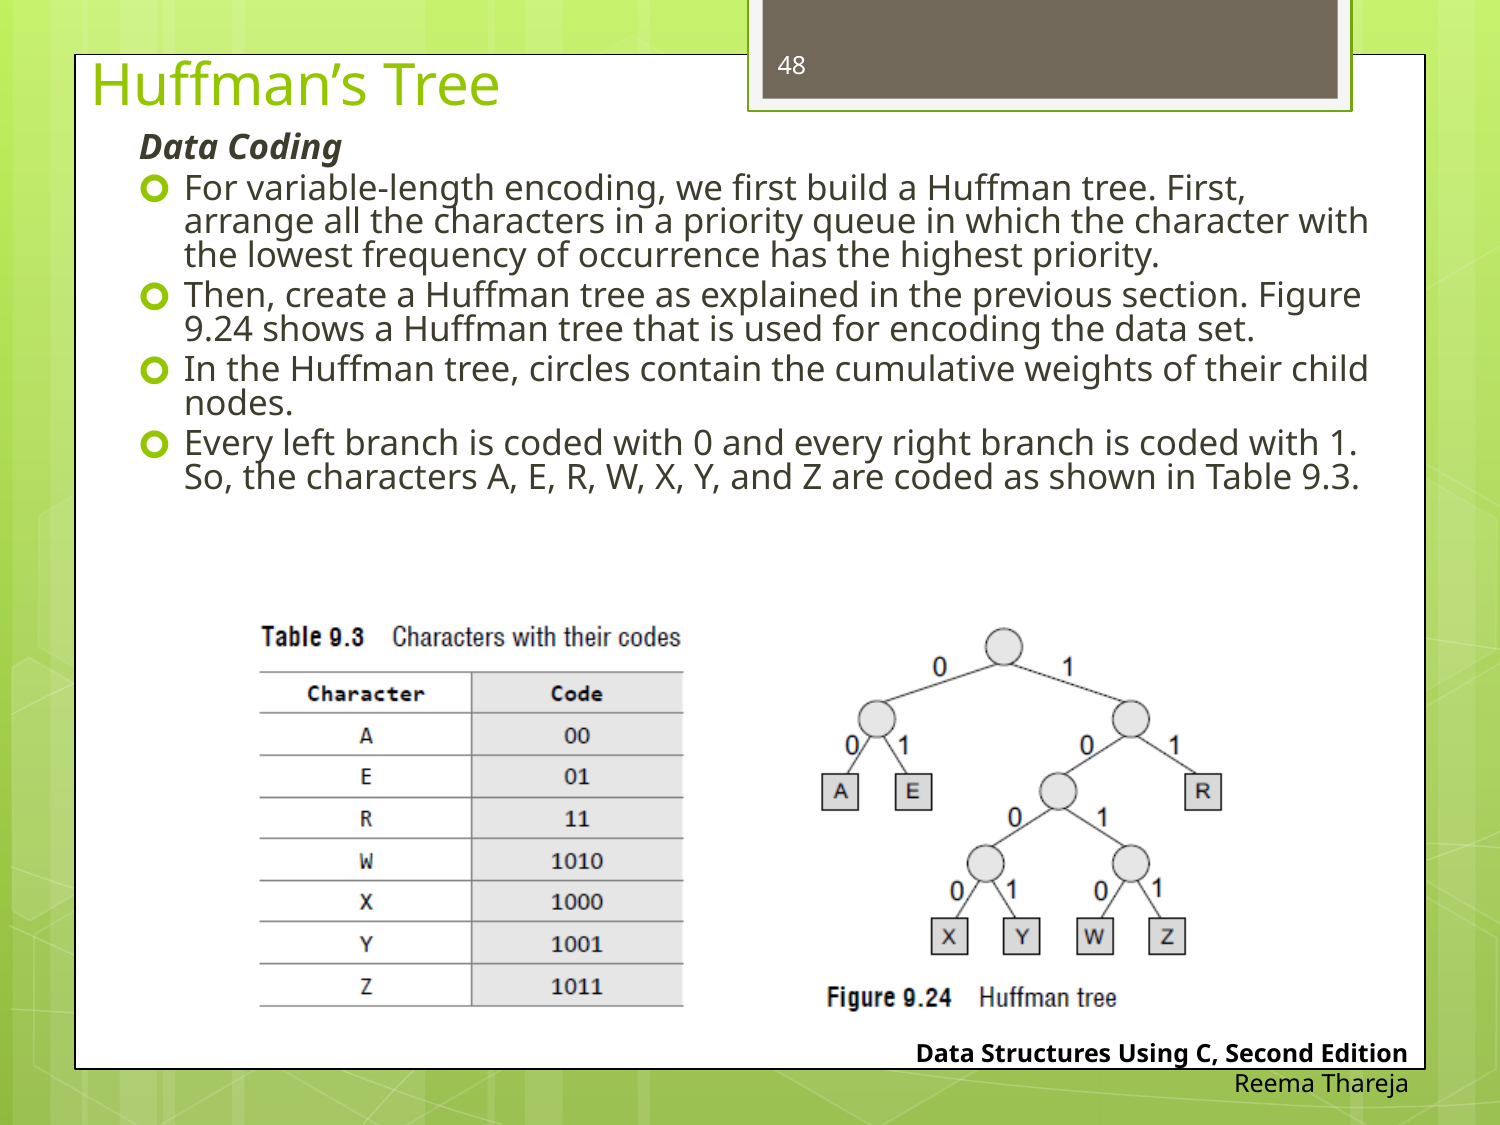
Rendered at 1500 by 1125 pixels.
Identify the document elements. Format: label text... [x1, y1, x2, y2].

picture [249, 612, 1266, 1029]
list Data Coding For variable-length encoding, we first build a Huffman tree. First, arrange all the characters in a priority queue in which the character with the lowest frequency of occurrence has the highest priority. Then, create a Huffman tree as explained in the previous section. Figure 9.24 shows a Huffman tree that is used for encoding the data set. In the Huffman tree, circles contain the cumulative weights of their child nodes. Every left branch is coded with 0 and every right branch is coded with 1. So, the characters A, E, R, W, X, Y, and Z are coded as shown in Table 9.3. [112, 125, 1400, 588]
slide_number 48 [762, 36, 982, 97]
footer Data Structures Using C, Second Edition Reema Thareja [849, 1037, 1425, 1098]
title Huffman’s Tree [75, 12, 1450, 125]
